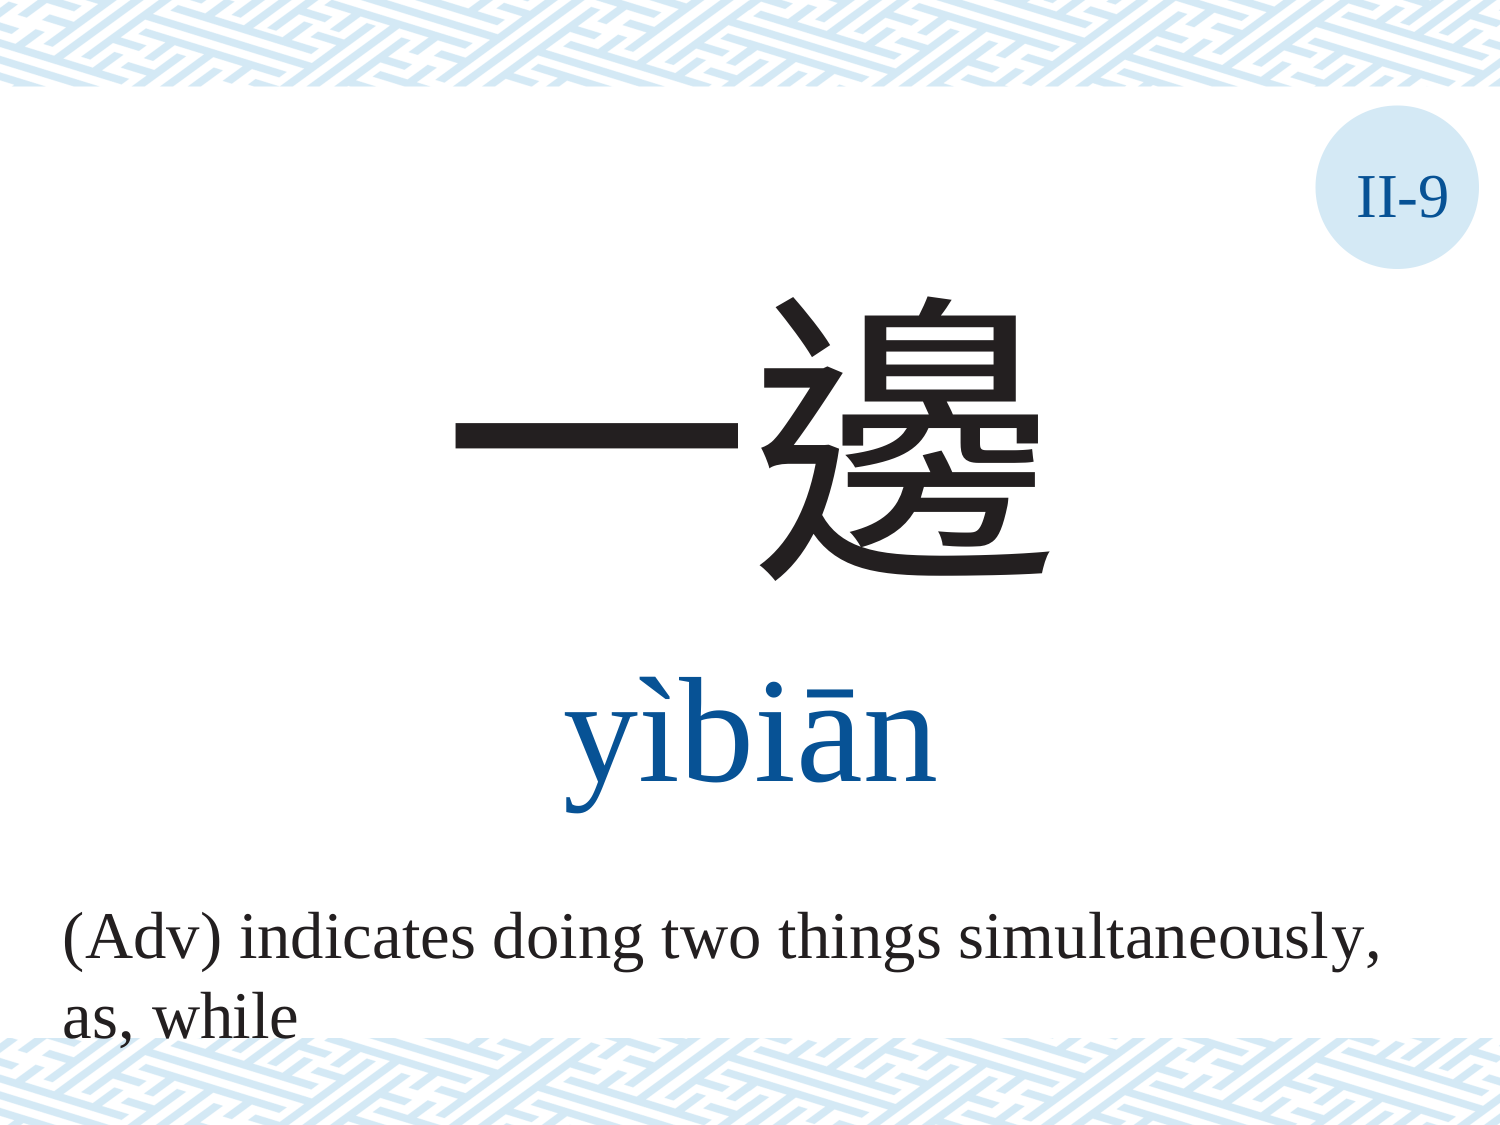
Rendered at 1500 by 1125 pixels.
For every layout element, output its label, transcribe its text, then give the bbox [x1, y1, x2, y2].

picture [0, 0, 1500, 1125]
text_box II-9 一邊 yìbiān (Adv) indicates doing two things simultaneously, as, while [62, 154, 1451, 1052]
